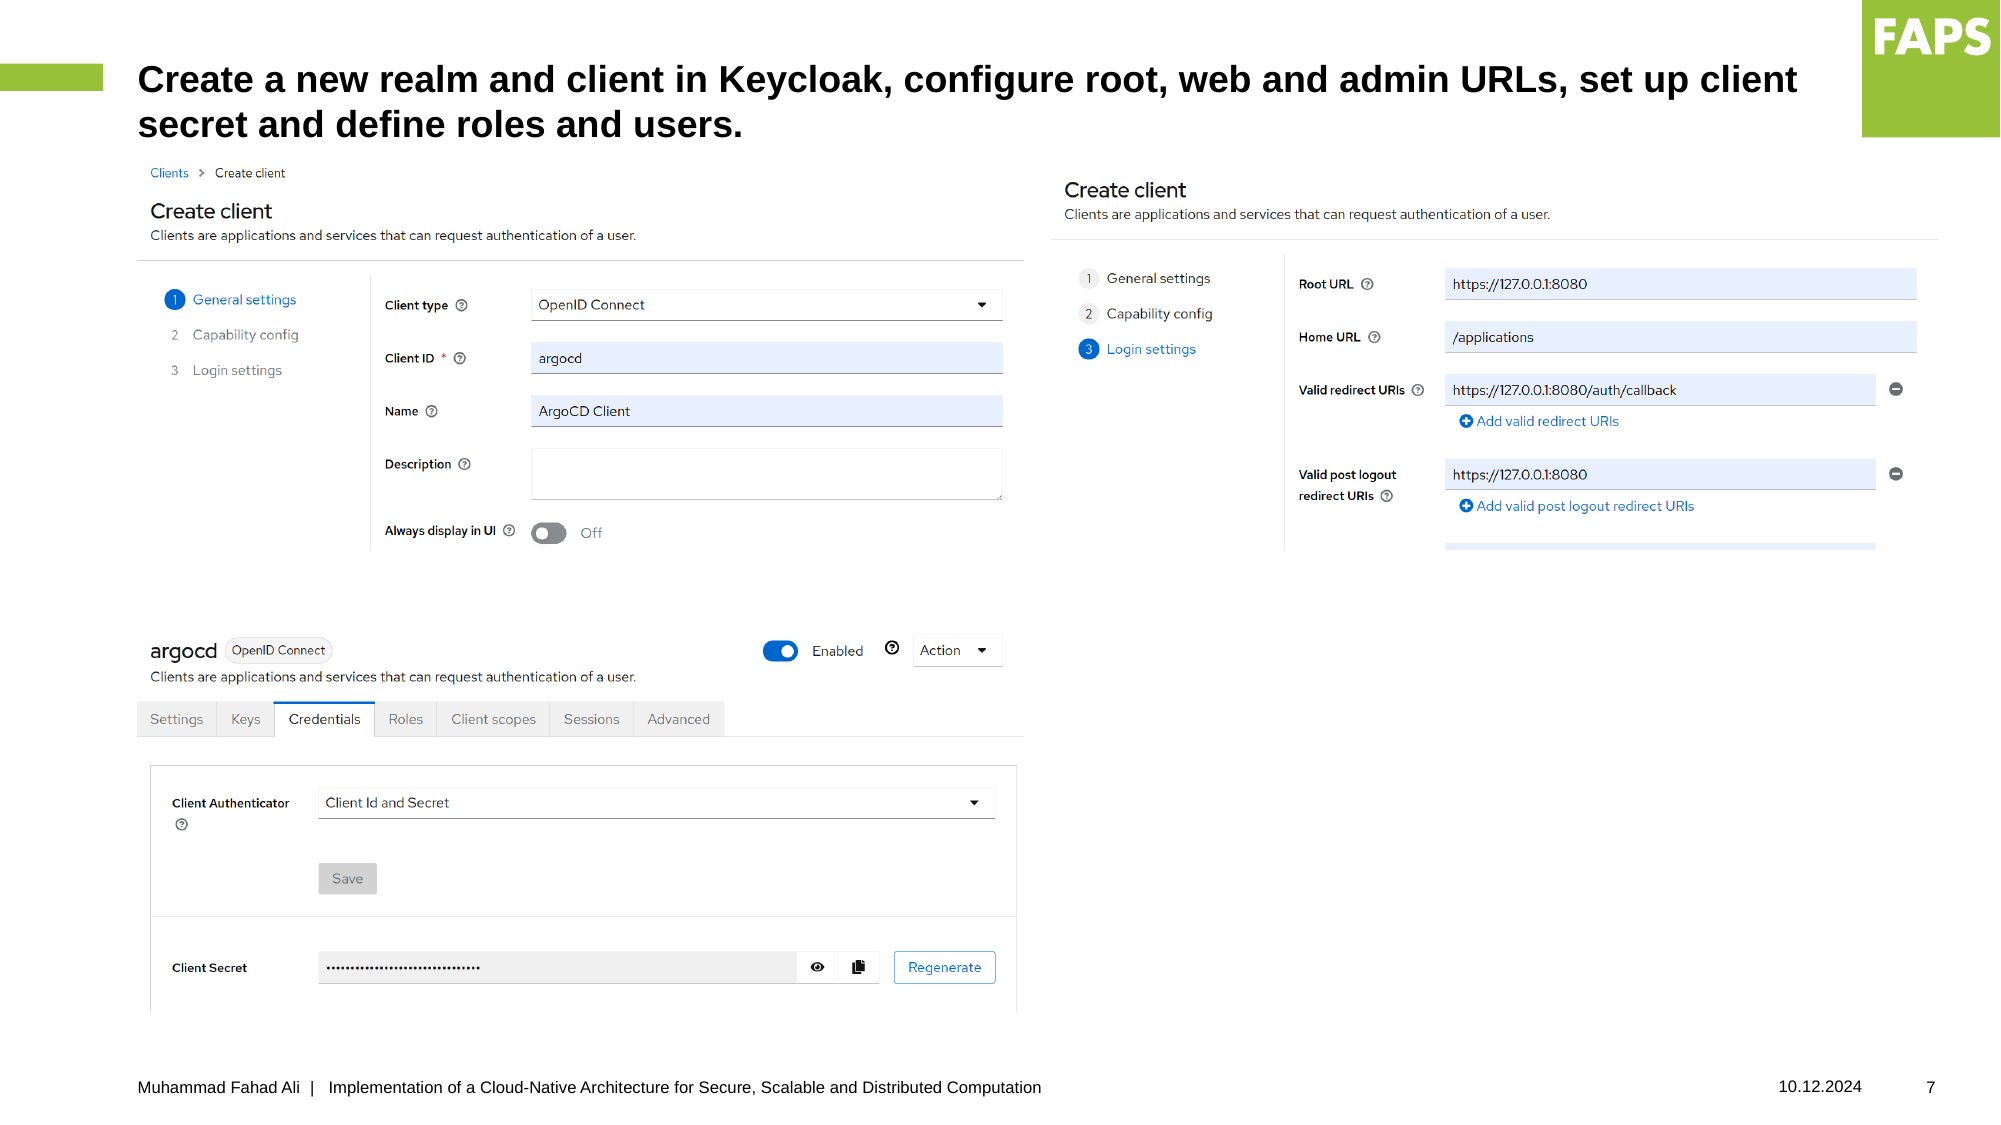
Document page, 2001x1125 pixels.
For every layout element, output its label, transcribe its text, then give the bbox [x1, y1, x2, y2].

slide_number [1599, 1076, 1862, 1098]
title Create a new realm and client in Keycloak, configure root, web and admin URLs, set up client secret and define roles and users. [137, 54, 1828, 138]
picture [137, 622, 1024, 1012]
slide_number 7 [1862, 1076, 2000, 1098]
picture [1051, 160, 1938, 550]
footer Muhammad Fahad Ali | Implementation of a Cloud-Native Architecture for Secure, Scalable and Distributed Computation [137, 1076, 1599, 1098]
picture [137, 160, 1024, 550]
